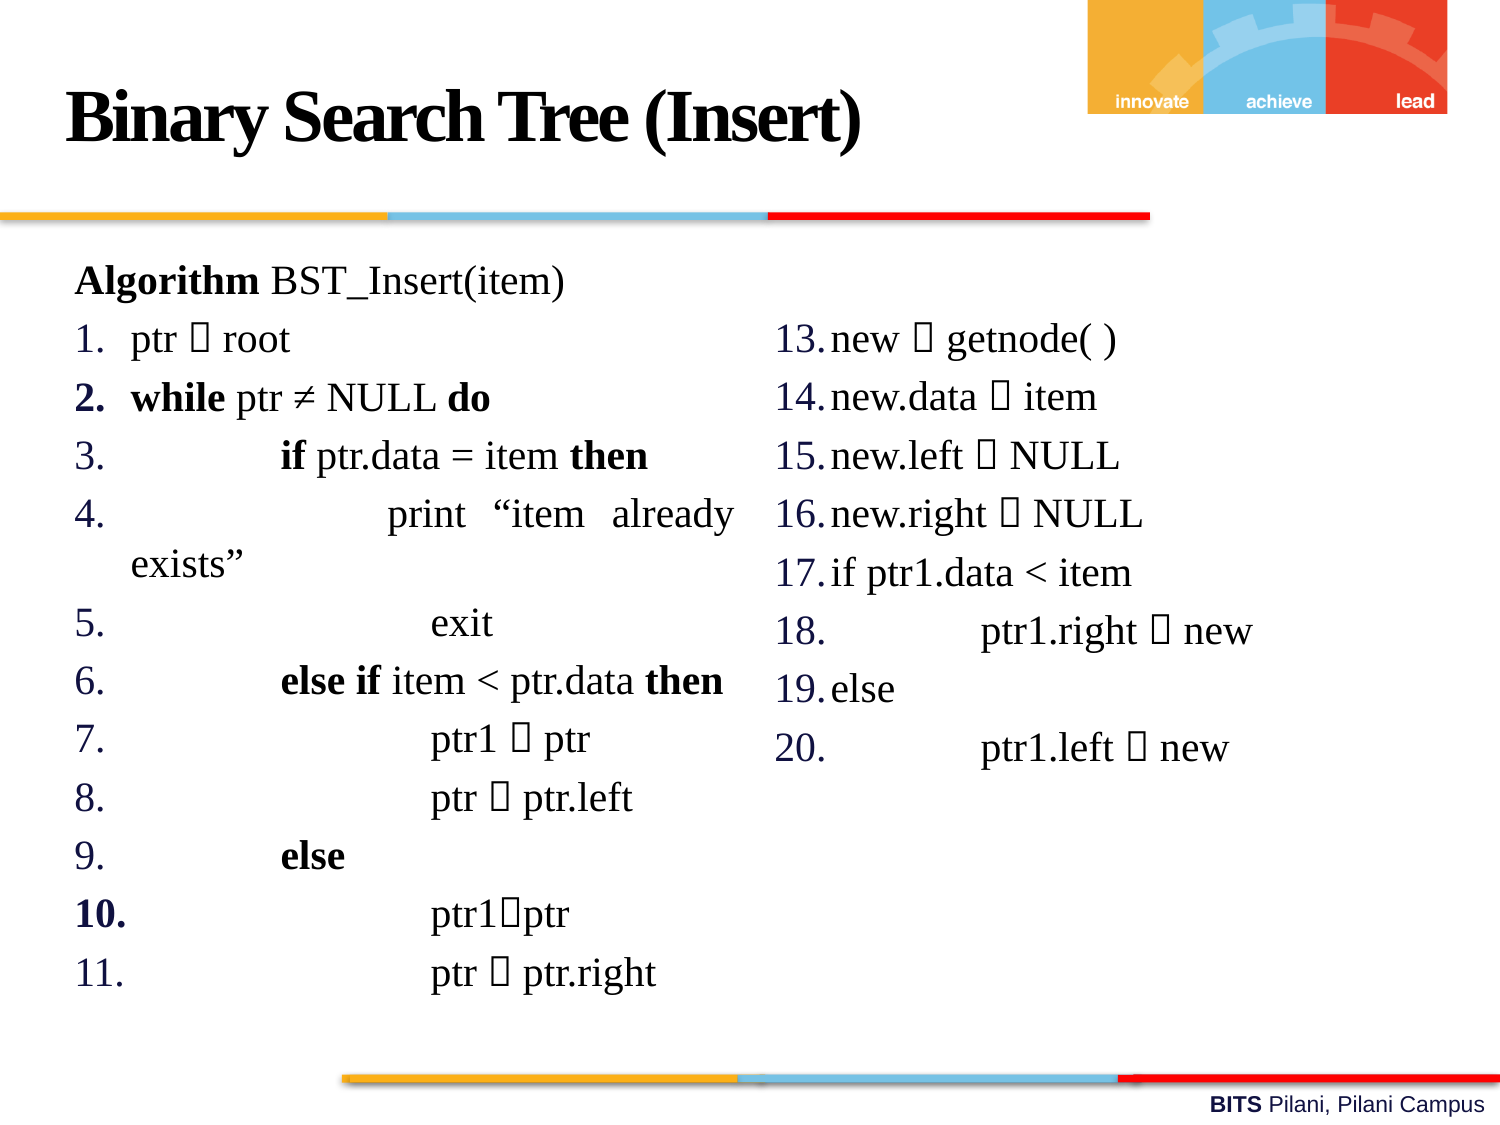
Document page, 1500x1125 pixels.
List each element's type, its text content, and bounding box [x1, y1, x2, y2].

picture [1087, 0, 1448, 114]
list Binary Search Tree (Insert) [50, 24, 1088, 213]
list Algorithm BST_Insert(item) ptr  root while ptr ≠ NULL do if ptr.data = item then print “item already exists” exit else if item < ptr.data then ptr1  ptr ptr  ptr.left else ptr1ptr ptr  ptr.right [50, 245, 750, 988]
text_box new  getnode( ) new.data  item new.left  NULL new.right  NULL if ptr1.data < item ptr1.right  new else ptr1.left  new [750, 245, 1450, 988]
